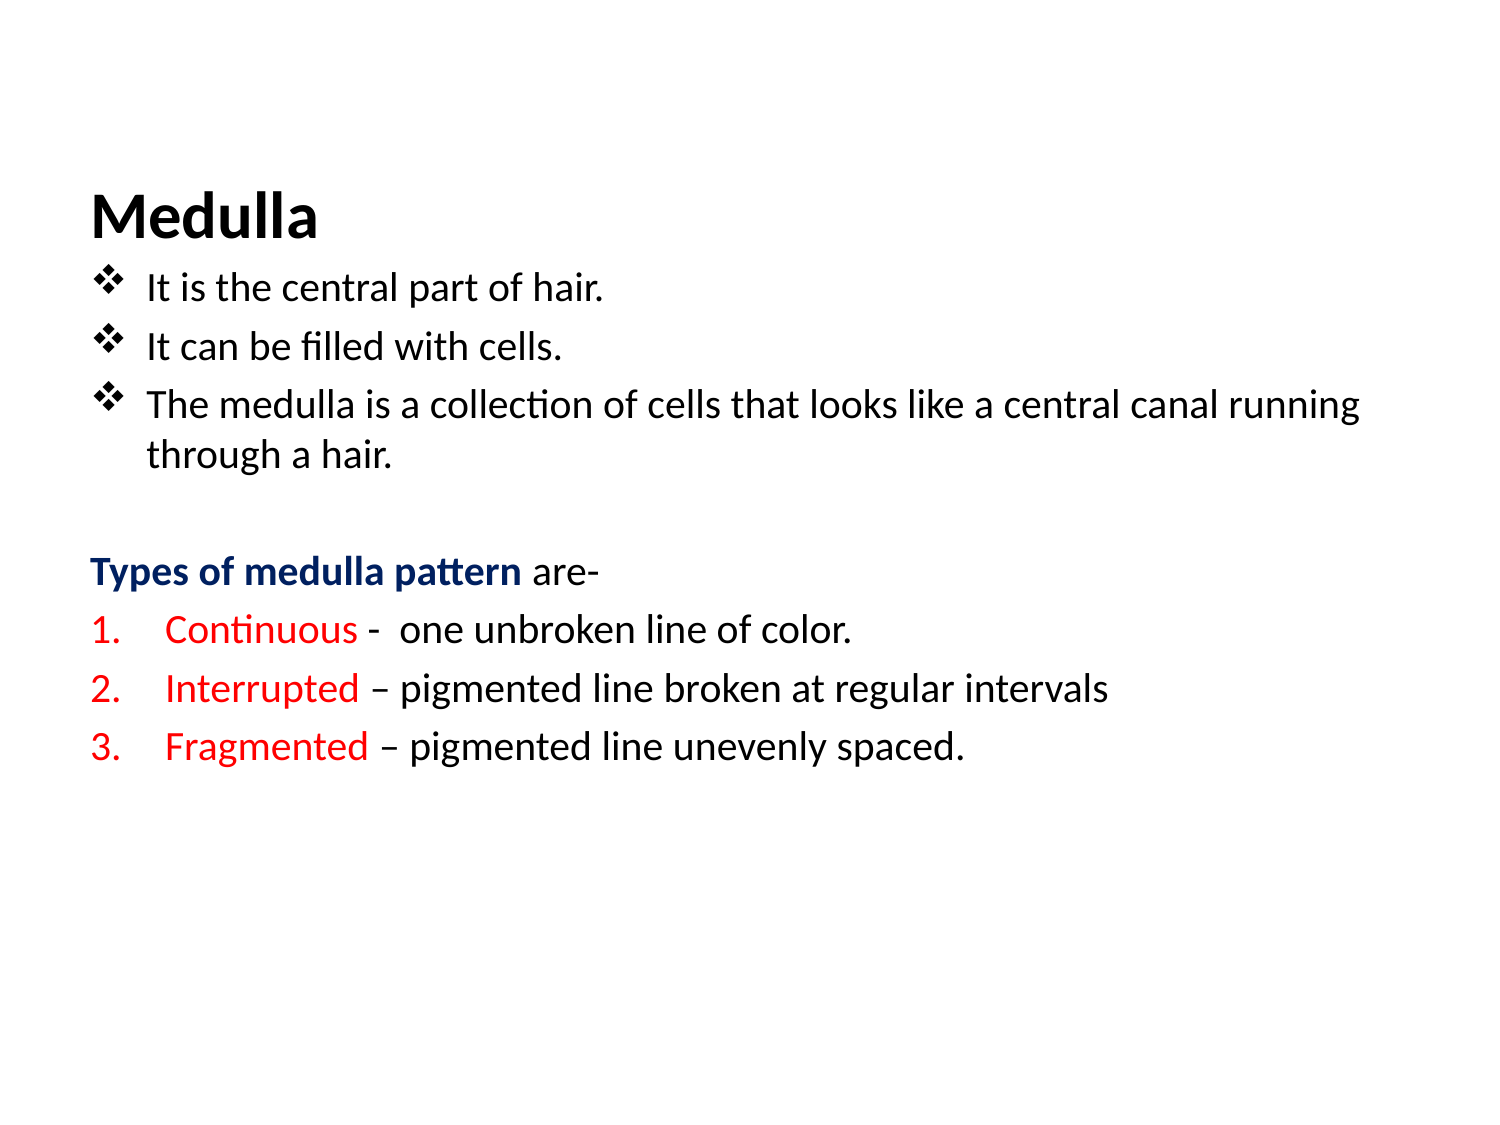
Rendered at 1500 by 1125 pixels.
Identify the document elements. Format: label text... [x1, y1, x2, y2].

list Medulla It is the central part of hair. It can be filled with cells. The medulla is a collection of cells that looks like a central canal running through a hair. Types of medulla pattern are- Continuous - one unbroken line of color. Interrupted – pigmented line broken at regular intervals Fragmented – pigmented line unevenly spaced. [75, 164, 1425, 1005]
